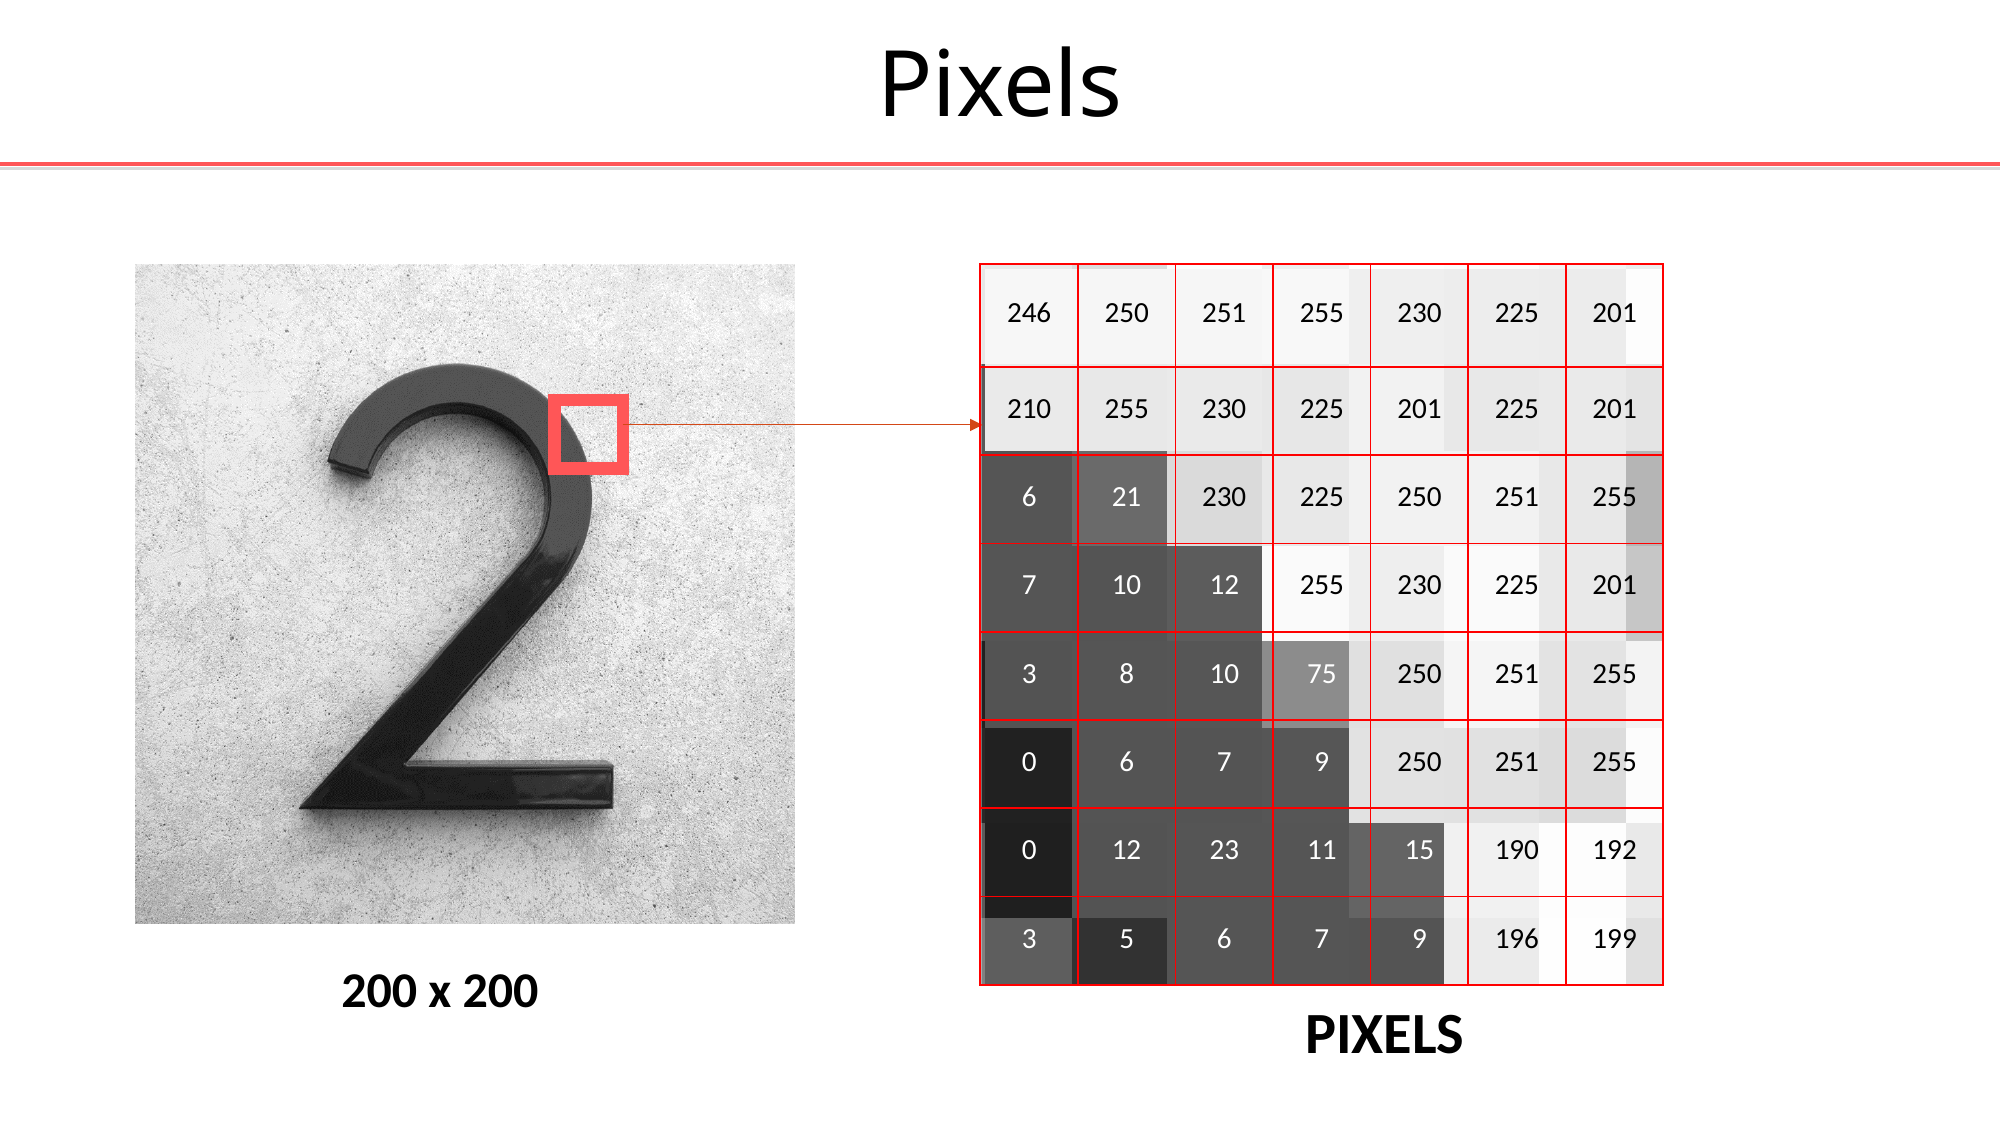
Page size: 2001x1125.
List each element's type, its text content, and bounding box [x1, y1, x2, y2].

text_box 200 x 200 [326, 949, 554, 1025]
picture [135, 264, 795, 924]
picture [981, 264, 1664, 986]
title Pixels [137, 10, 1863, 163]
text_box PIXELS [1290, 987, 1480, 1073]
